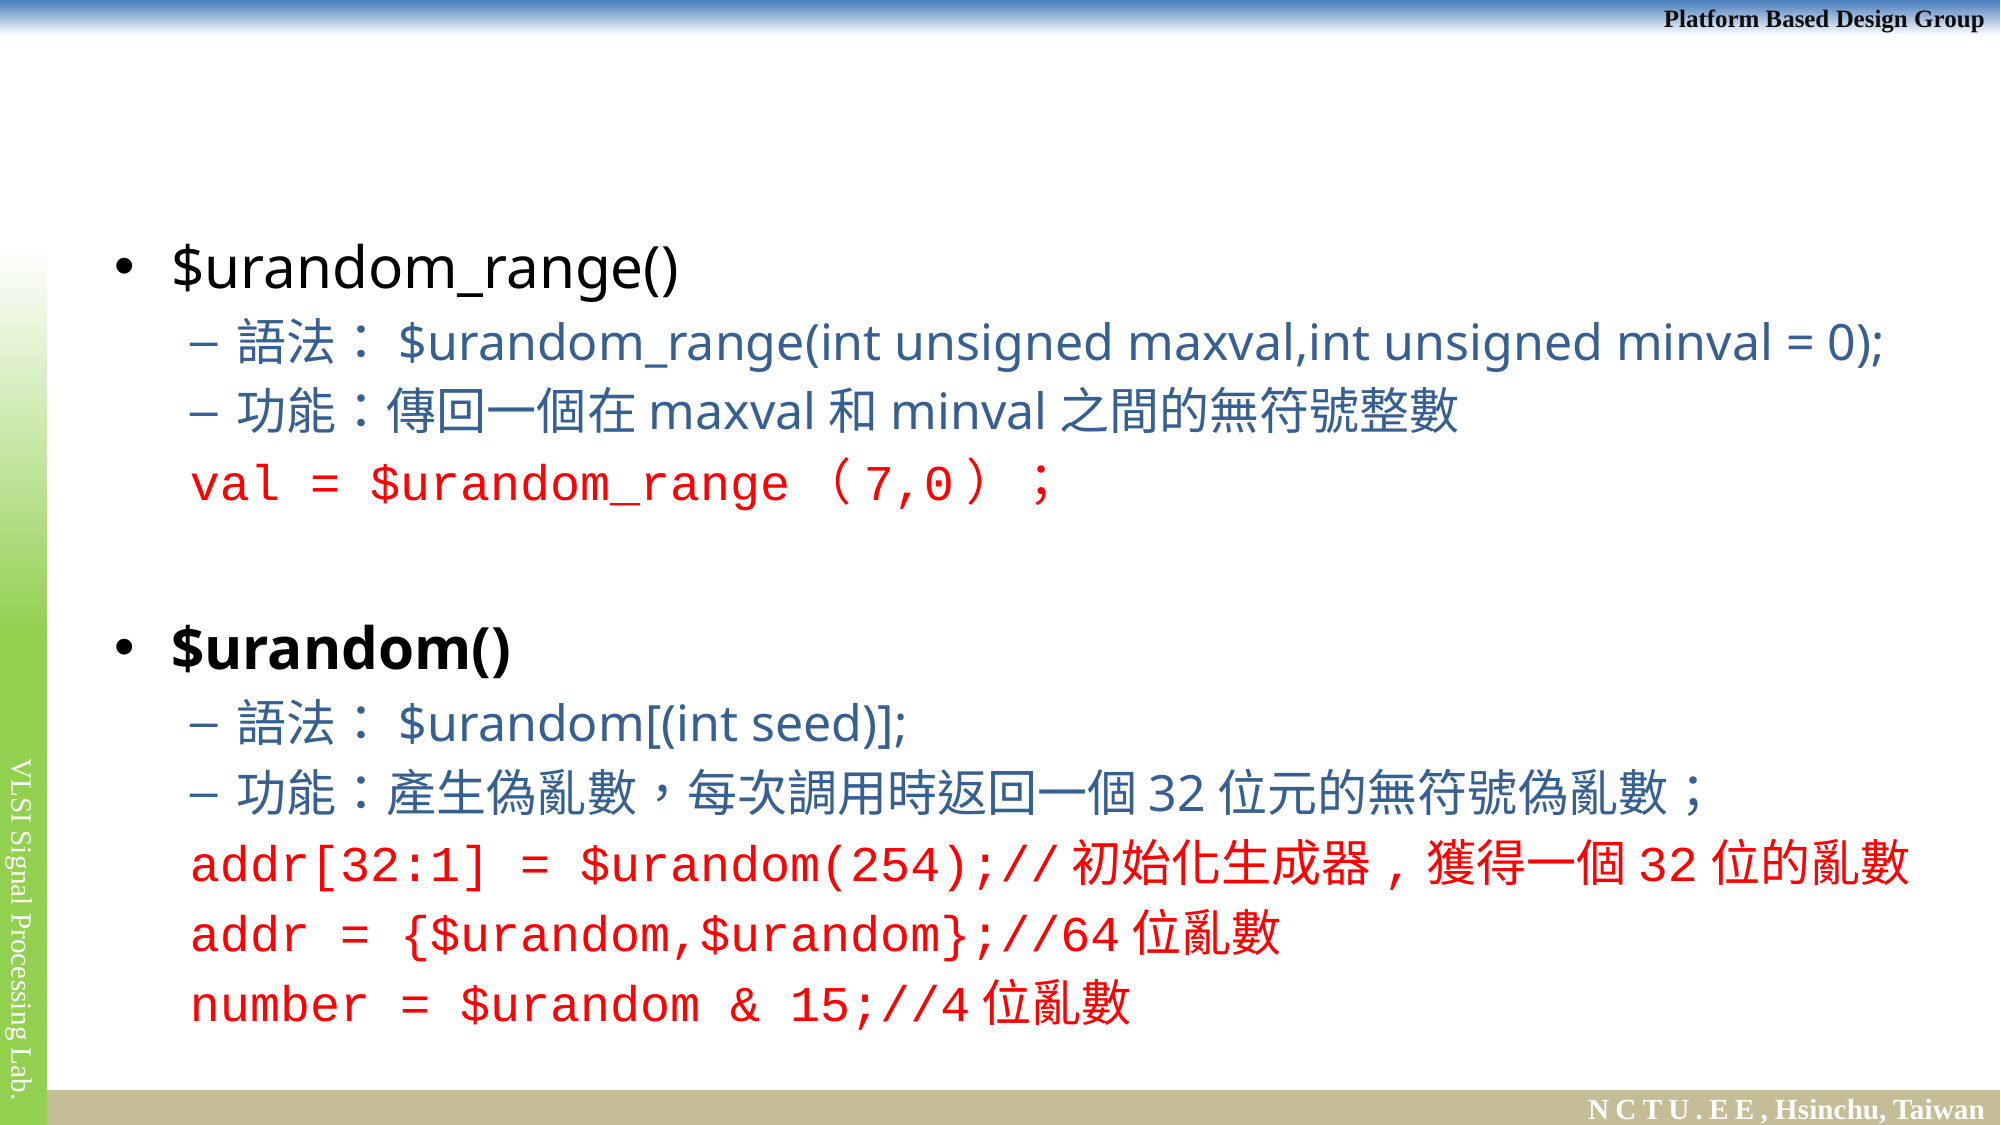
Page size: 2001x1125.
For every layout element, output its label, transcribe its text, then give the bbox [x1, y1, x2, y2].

list $urandom_range() 語法：$urandom_range(int unsigned maxval,int unsigned minval = 0); 功能：傳回一個在maxval和minval之間的無符號整數 val = $urandom_range（7,0）； $urandom() 語法：$urandom[(int seed)]; 功能：產生偽亂數，每次調用時返回一個32位元的無符號偽亂數； addr[32:1] = $urandom(254);//初始化生成器,獲得一個32位的亂數 addr = {$urandom,$urandom};//64位亂數 number = $urandom & 15;//4位亂數 [99, 222, 1957, 1044]
